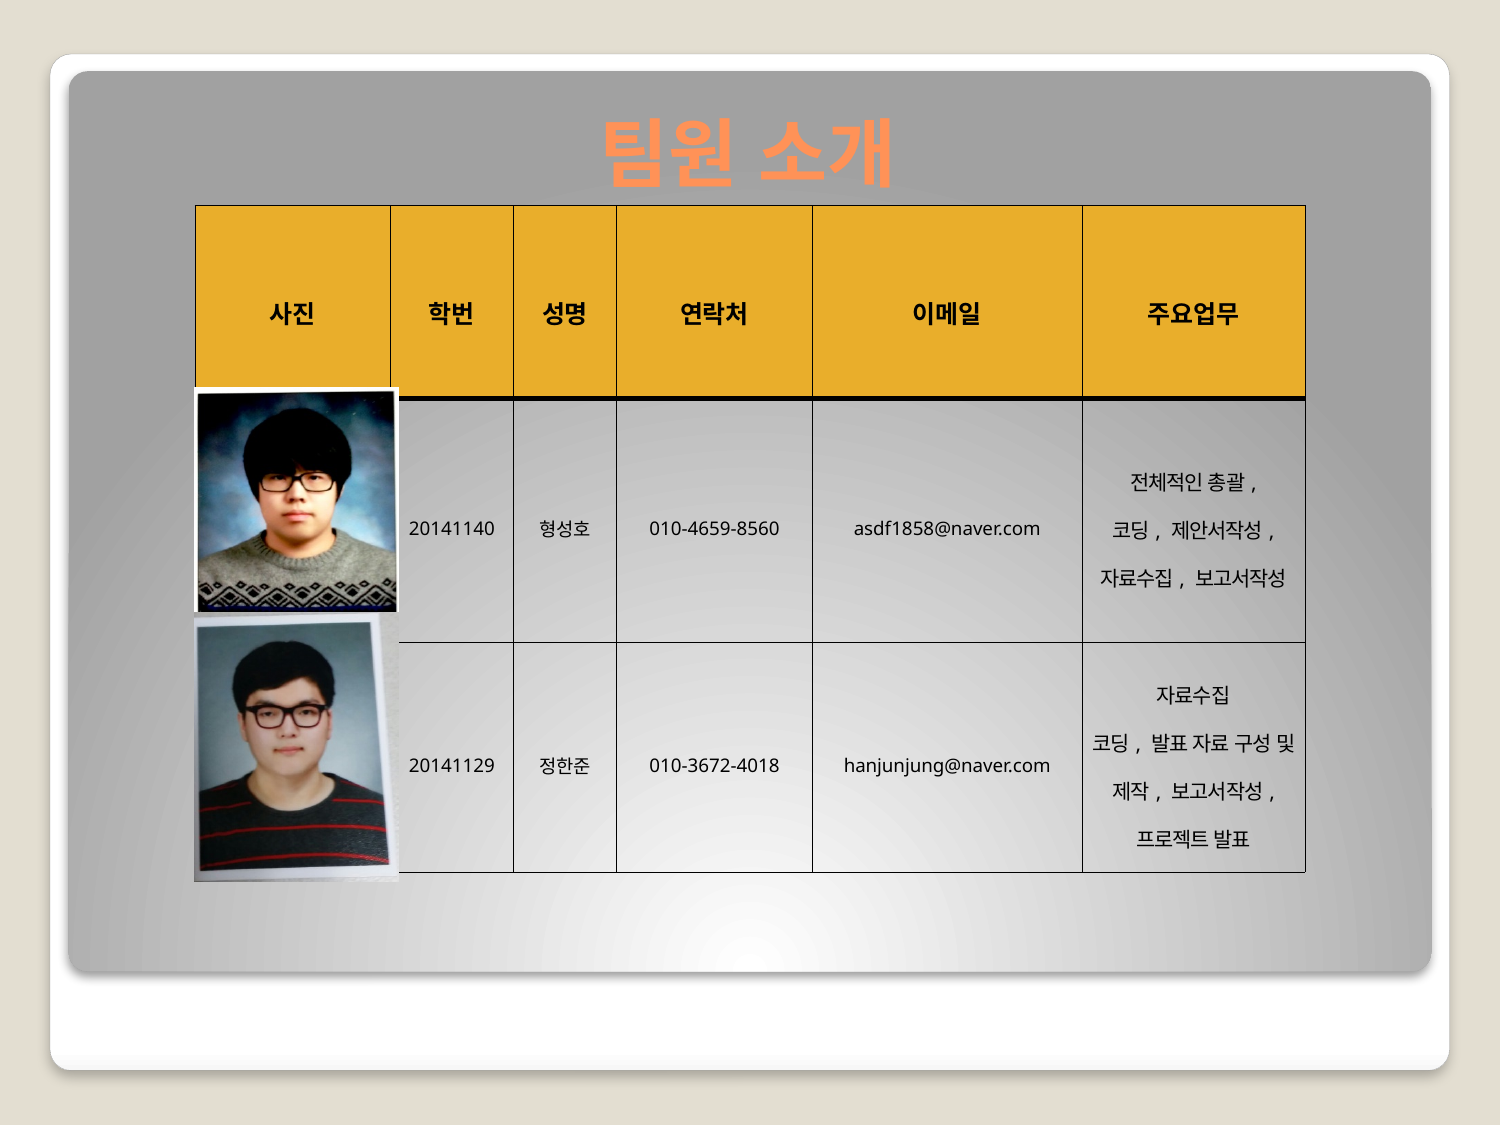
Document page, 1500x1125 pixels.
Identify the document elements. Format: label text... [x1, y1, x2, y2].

table_cell 010-3672-4018 [617, 643, 812, 872]
table_cell 20141129 [405, 643, 513, 872]
table_header 주요업무 [1083, 265, 1305, 396]
table_cell 010-4659-8560 [617, 401, 812, 642]
table_cell hanjunjung@naver.com [813, 643, 1082, 872]
table_cell 20141140 [405, 401, 513, 642]
text_box [257, 189, 1500, 265]
table_cell 전체적인 총괄, 코딩, 제안서작성, 자료수집, 보고서작성 [1083, 401, 1305, 642]
table_header 연락처 [617, 265, 812, 396]
table_cell 정한준 [514, 643, 616, 872]
table_cell asdf1858@naver.com [813, 401, 1082, 642]
picture [194, 387, 399, 882]
table_header 사진 [196, 206, 390, 387]
table_header 학번 [391, 265, 513, 396]
table_header 성명 [514, 265, 616, 396]
table_cell 자료수집 코딩, 발표 자료 구성 및 제작, 보고서작성, 프로젝트 발표 [1083, 643, 1305, 872]
table_cell 형성호 [514, 401, 616, 642]
table_header 이메일 [813, 265, 1082, 396]
title 팀원 소개 [76, 30, 1420, 204]
